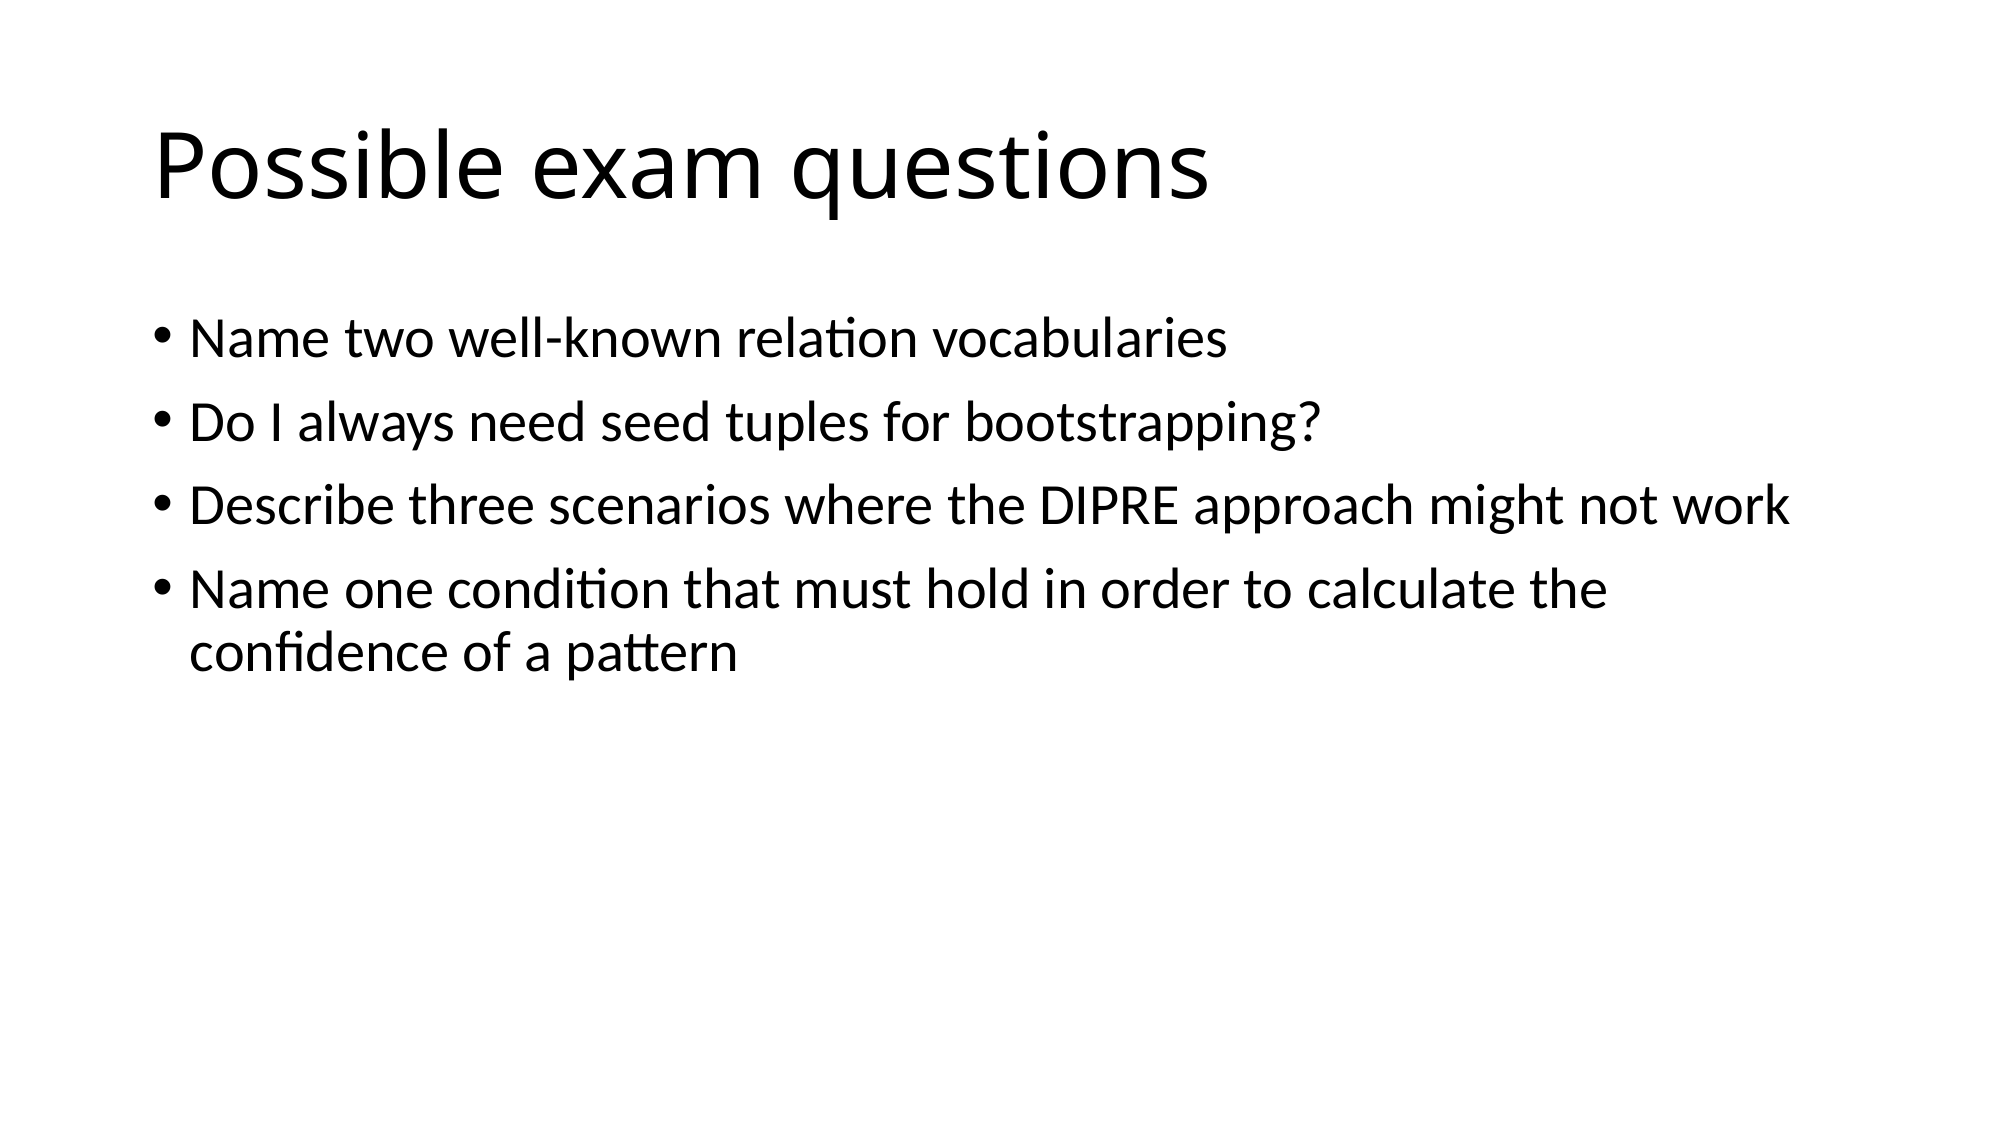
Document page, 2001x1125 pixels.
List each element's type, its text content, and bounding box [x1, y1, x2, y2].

list Name two well-known relation vocabularies Do I always need seed tuples for bootstrapping? Describe three scenarios where the DIPRE approach might not work Name one condition that must hold in order to calculate the confidence of a pattern [137, 299, 1863, 1014]
title Possible exam questions [137, 59, 1863, 278]
